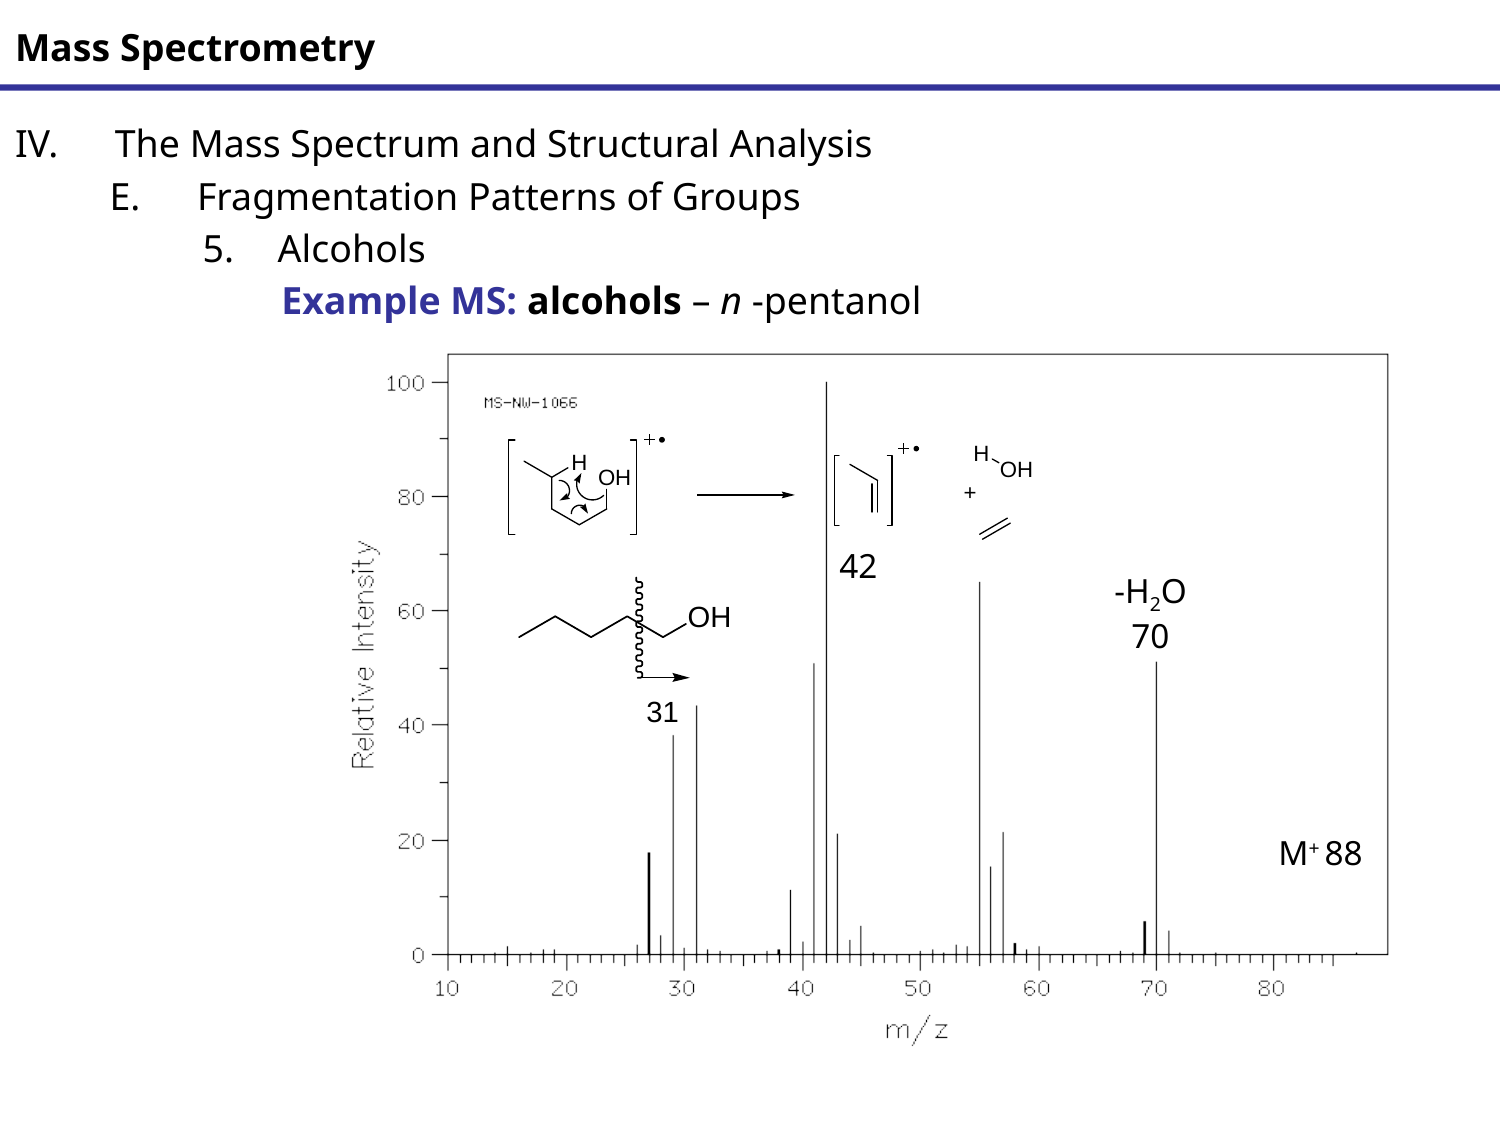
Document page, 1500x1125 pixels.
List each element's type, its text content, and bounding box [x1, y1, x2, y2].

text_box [512, 562, 738, 734]
picture [348, 348, 1392, 1051]
list The Mass Spectrum and Structural Analysis Fragmentation Patterns of Groups Alcohols Example MS: alcohols – n -pentanol [0, 112, 1500, 1013]
title Mass Spectrometry [0, 0, 1351, 93]
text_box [499, 424, 1038, 545]
